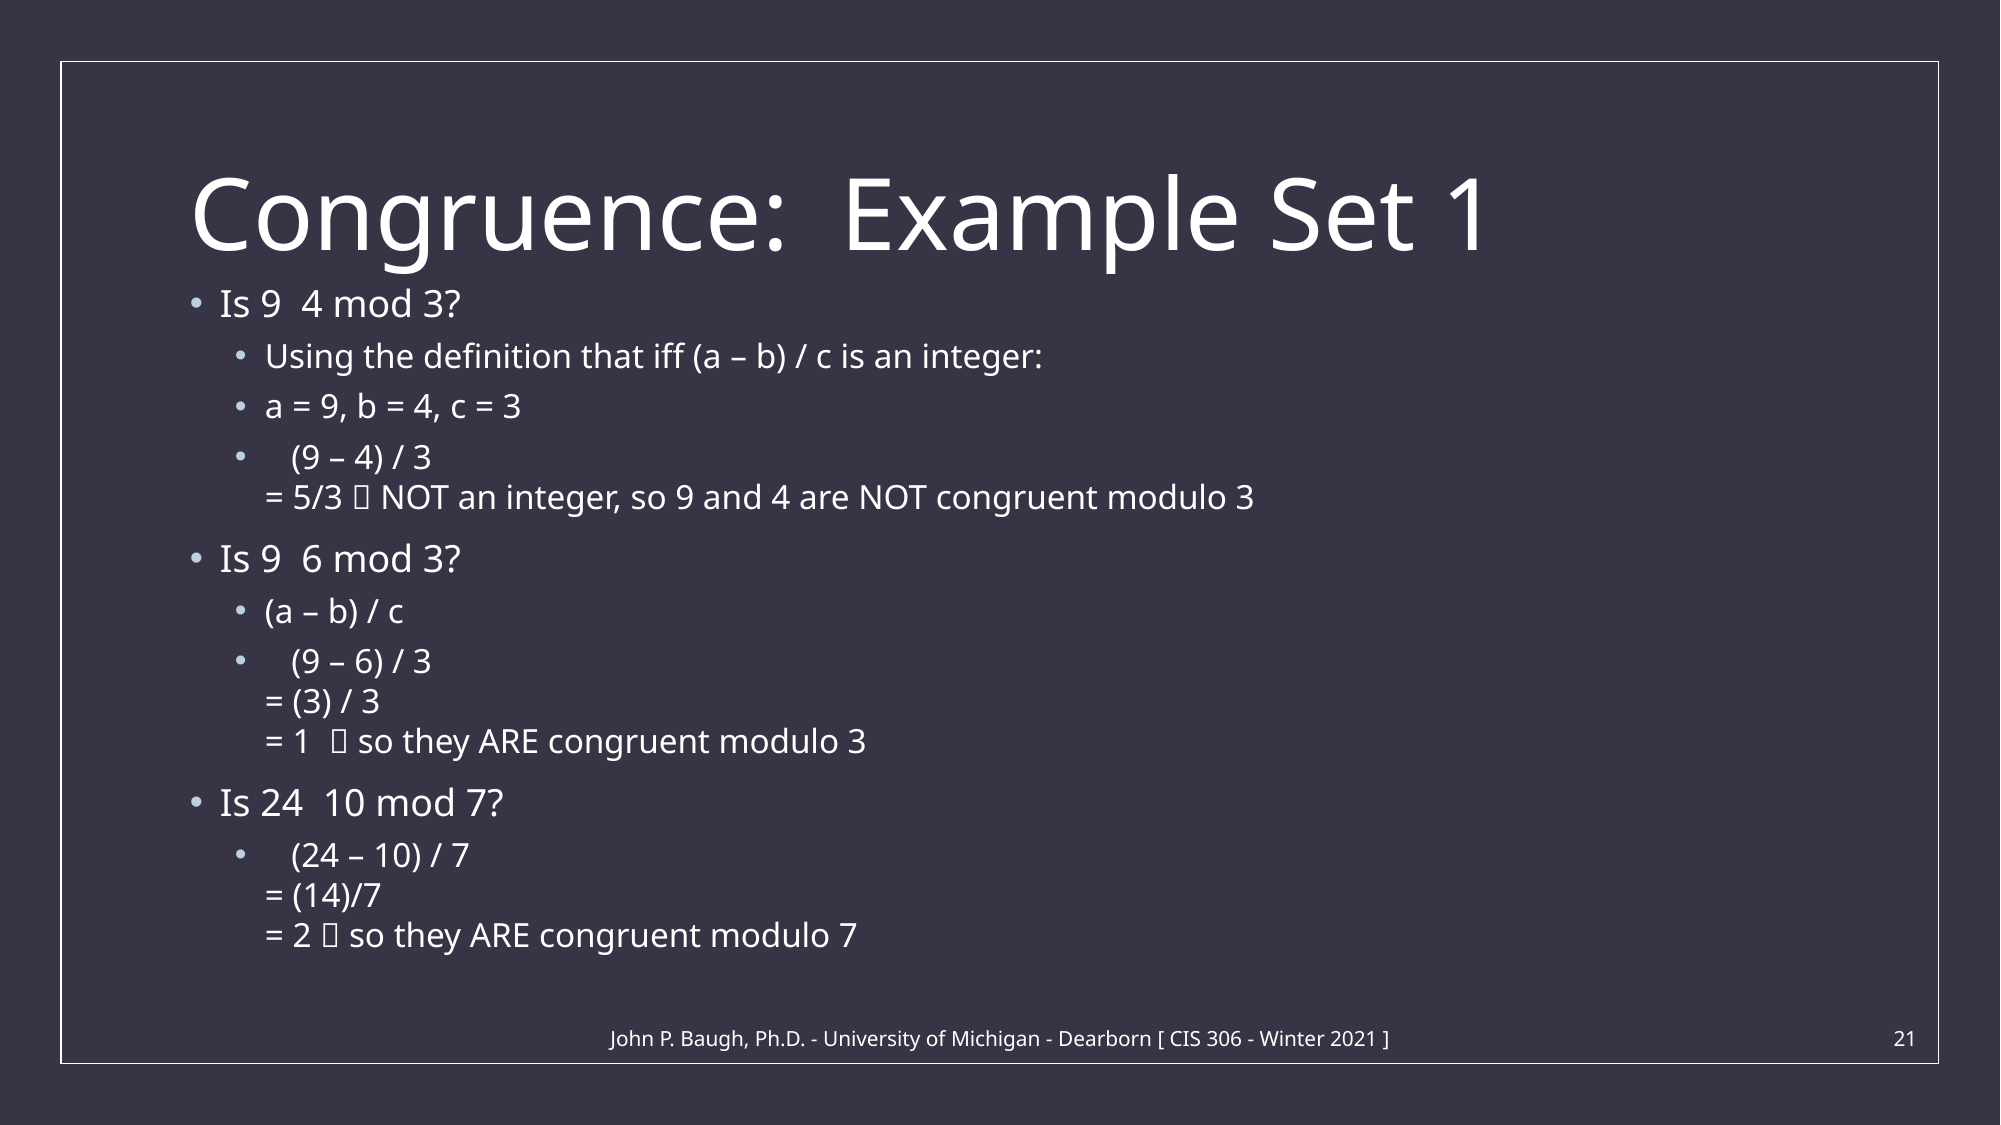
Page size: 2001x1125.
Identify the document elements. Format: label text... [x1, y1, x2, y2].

slide_number 21 [1692, 1019, 1932, 1062]
footer John P. Baugh, Ph.D. - University of Michigan - Dearborn [ CIS 306 - Winter 2021 ] [572, 1019, 1428, 1062]
title Congruence: Example Set 1 [174, 105, 1825, 331]
